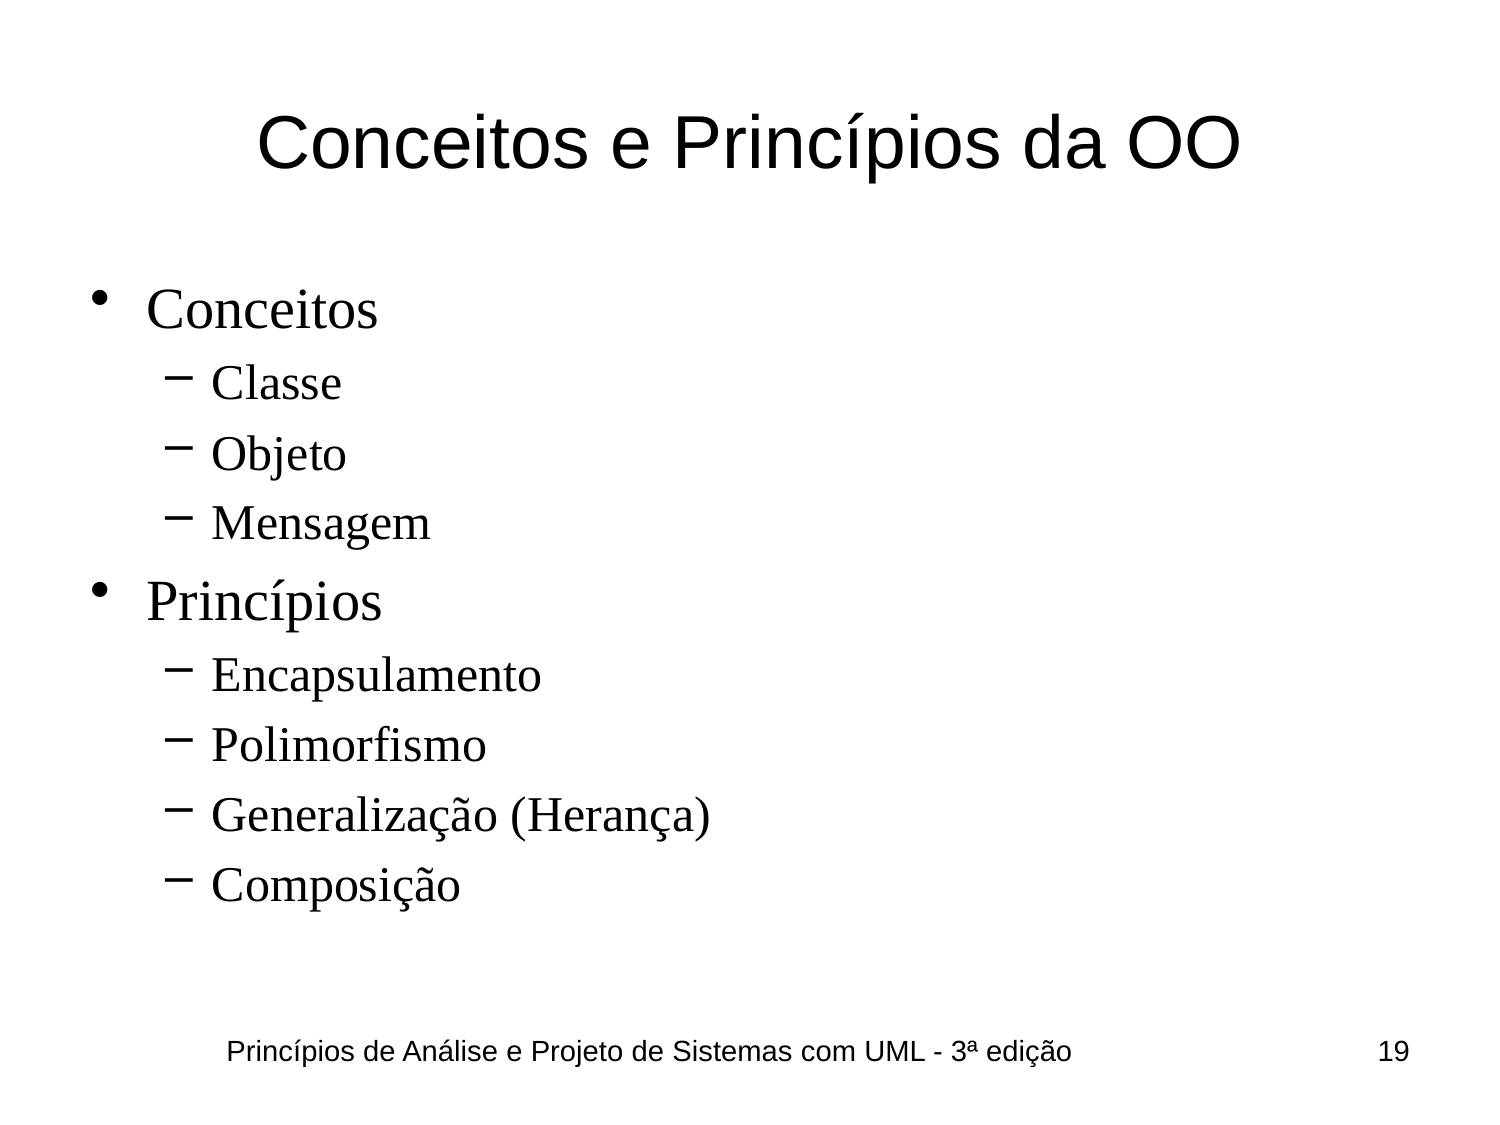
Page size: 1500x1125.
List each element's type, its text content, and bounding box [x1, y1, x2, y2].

footer Princípios de Análise e Projeto de Sistemas com UML - 3ª edição [74, 1024, 1226, 1103]
list Conceitos Classe Objeto Mensagem Princípios Encapsulamento Polimorfismo Generalização (Herança) Composição [74, 262, 1426, 1006]
slide_number 19 [1237, 1024, 1426, 1103]
title Conceitos e Princípios da OO [74, 44, 1426, 233]
